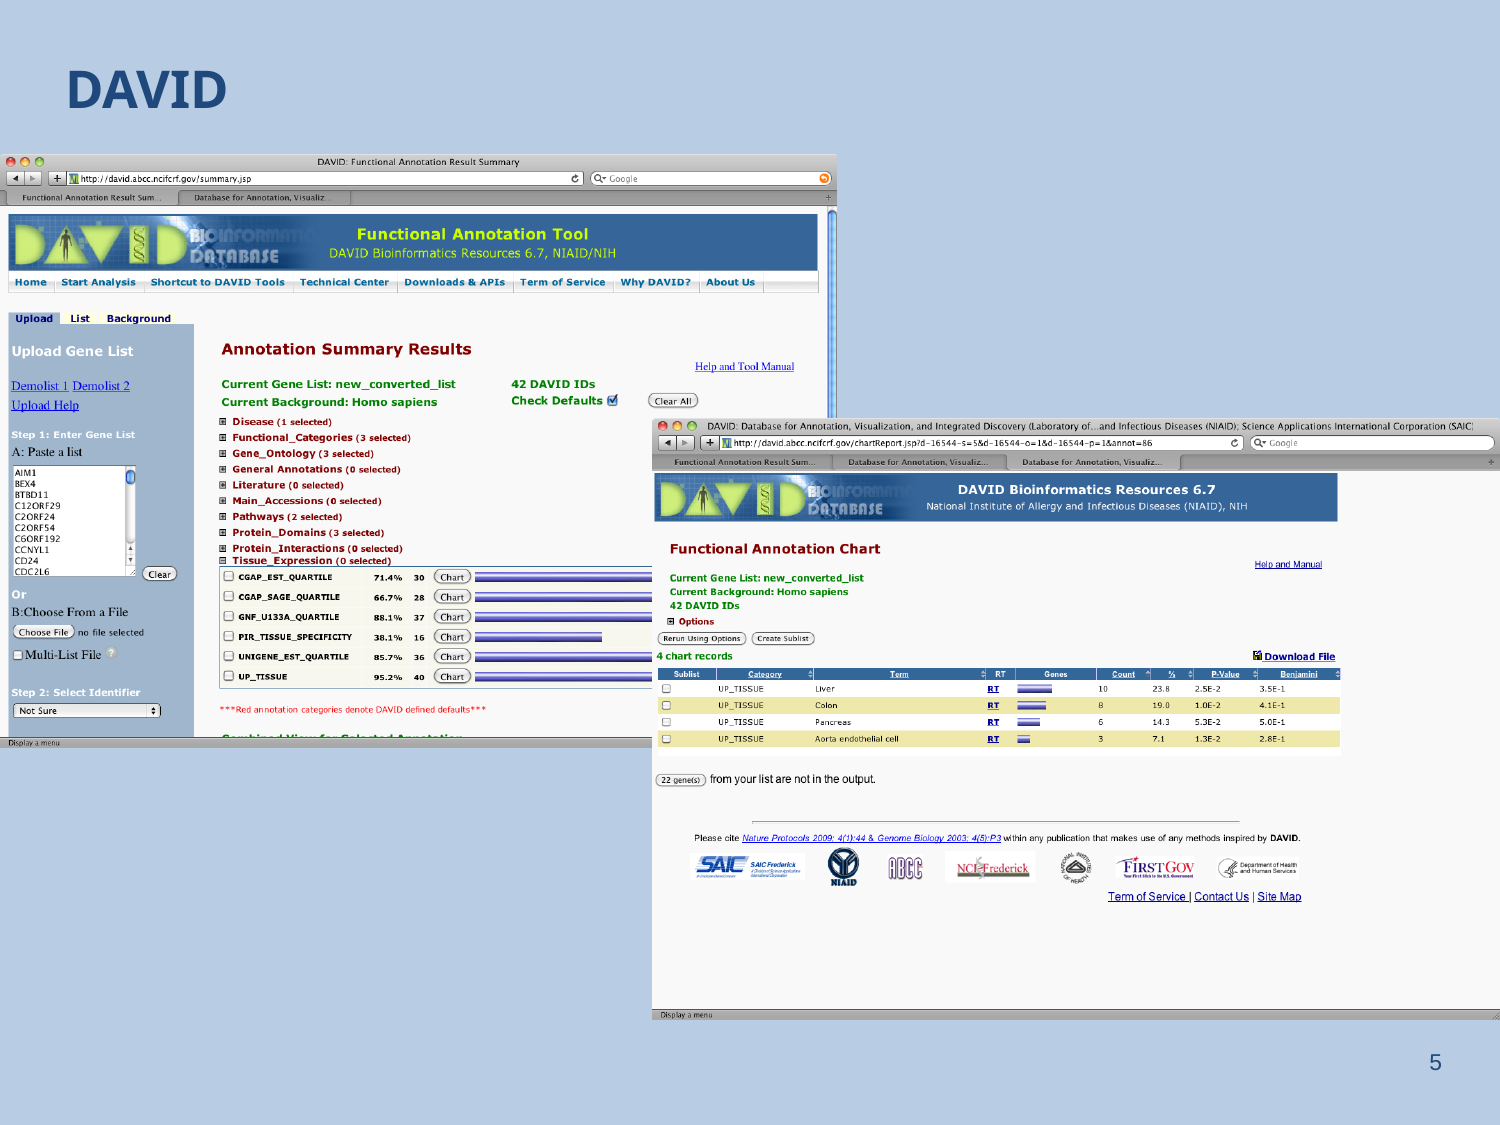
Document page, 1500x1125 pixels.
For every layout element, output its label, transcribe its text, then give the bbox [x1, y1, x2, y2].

slide_number 5 [1107, 1031, 1458, 1092]
title DAVID [50, 24, 1450, 151]
picture [0, 153, 1500, 1020]
